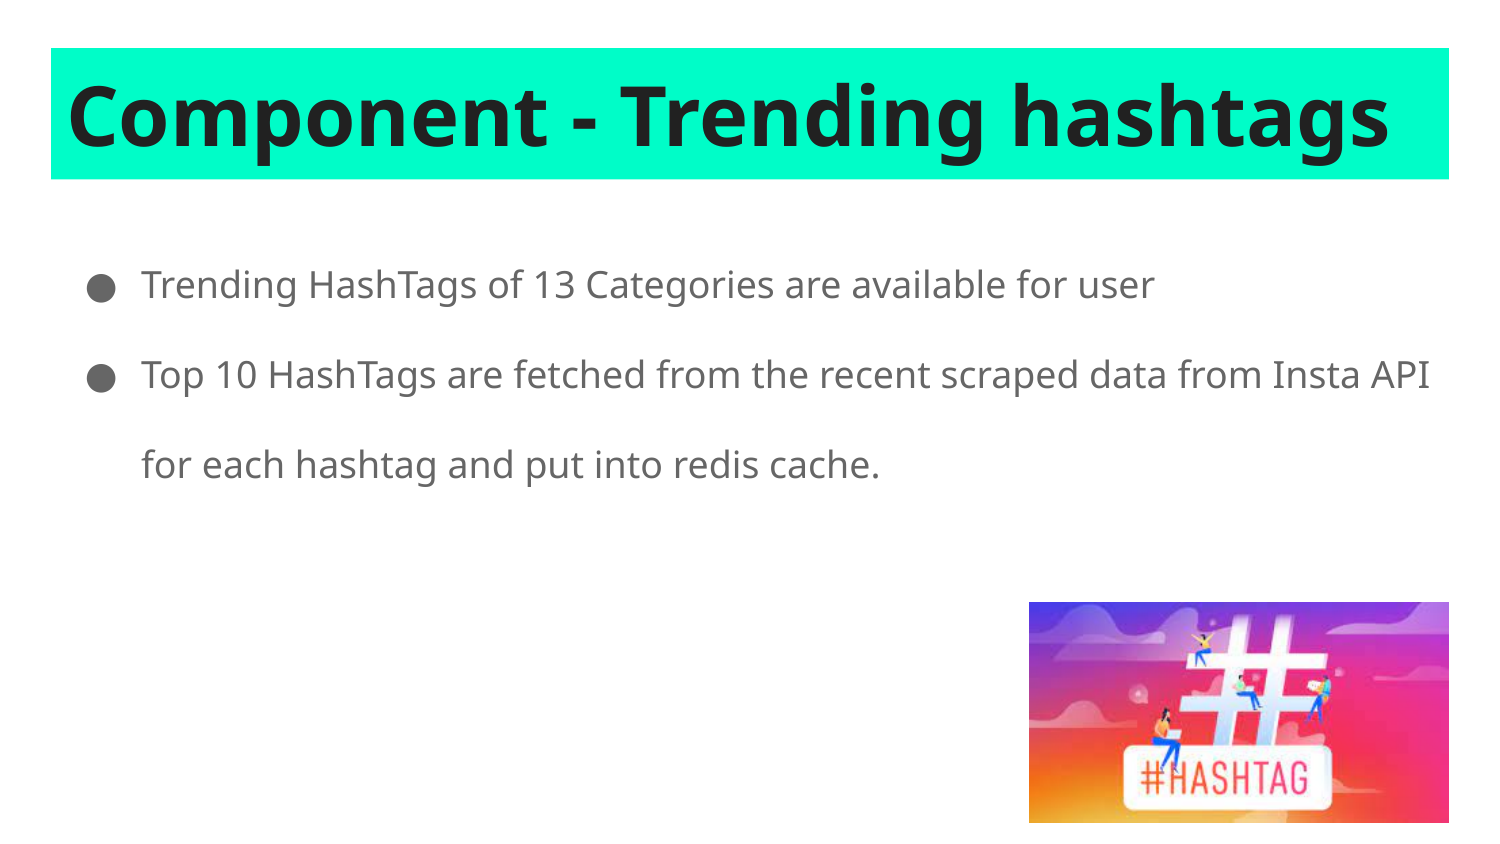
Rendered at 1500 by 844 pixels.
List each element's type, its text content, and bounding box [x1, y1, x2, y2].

title Component - Trending hashtags [51, 48, 1449, 180]
list Trending HashTags of 13 Categories are available for user Top 10 HashTags are fetched from the recent scraped data from Insta API for each hashtag and put into redis cache. [51, 201, 1449, 750]
picture [1029, 602, 1450, 823]
